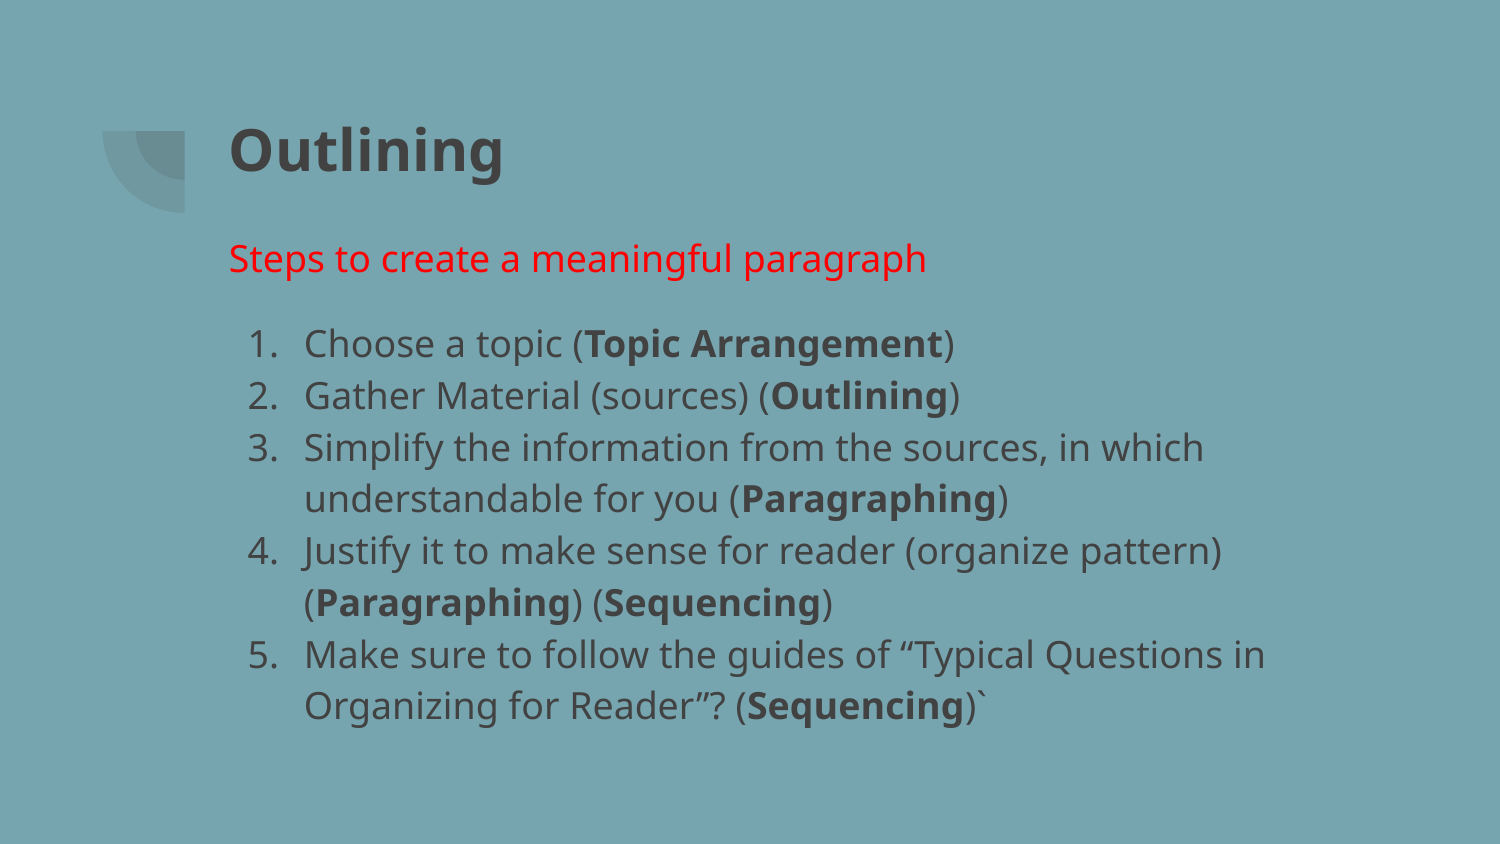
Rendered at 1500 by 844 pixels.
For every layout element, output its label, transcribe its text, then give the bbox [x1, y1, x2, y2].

list Steps to create a meaningful paragraph Choose a topic (Topic Arrangement) Gather Material (sources) (Outlining) Simplify the information from the sources, in which understandable for you (Paragraphing) Justify it to make sense for reader (organize pattern) (Paragraphing) (Sequencing) Make sure to follow the guides of “Typical Questions in Organizing for Reader”? (Sequencing)` [213, 213, 1368, 631]
title Outlining [213, 98, 1368, 213]
